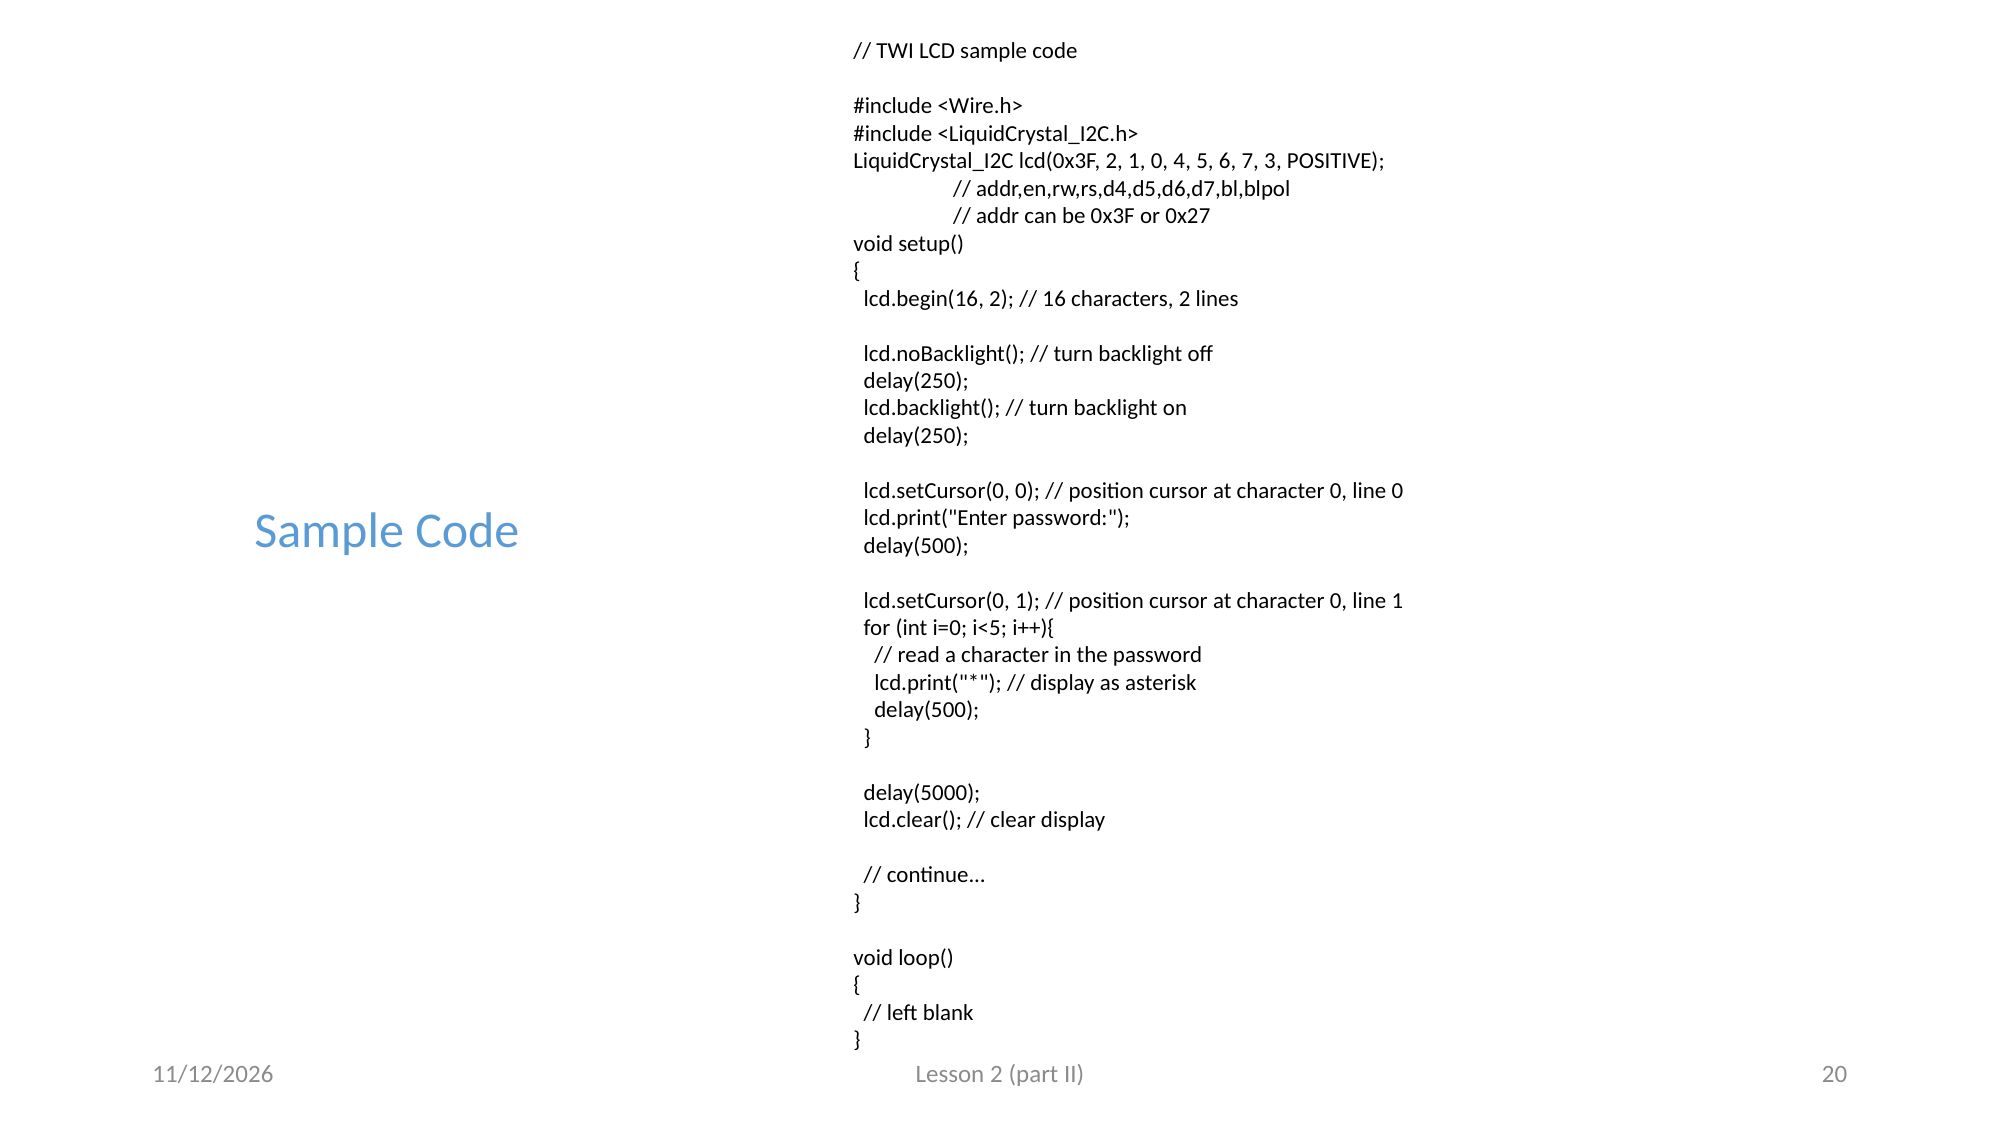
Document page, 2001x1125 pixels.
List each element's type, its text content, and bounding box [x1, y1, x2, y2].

text_box // TWI LCD sample code #include <Wire.h> #include <LiquidCrystal_I2C.h> LiquidCrystal_I2C lcd(0x3F, 2, 1, 0, 4, 5, 6, 7, 3, POSITIVE); // addr,en,rw,rs,d4,d5,d6,d7,bl,blpol // addr can be 0x3F or 0x27 void setup() { lcd.begin(16, 2); // 16 characters, 2 lines lcd.noBacklight(); // turn backlight off delay(250); lcd.backlight(); // turn backlight on delay(250); lcd.setCursor(0, 0); // position cursor at character 0, line 0 lcd.print("Enter password:"); delay(500); lcd.setCursor(0, 1); // position cursor at character 0, line 1 for (int i=0; i<5; i++){ // read a character in the password lcd.print("*"); // display as asterisk delay(500); } delay(5000); lcd.clear(); // clear display // continue... } void loop() { // left blank } [838, 28, 1590, 1060]
slide_number 20 [1412, 1042, 1863, 1103]
text_box Sample Code [239, 489, 535, 565]
footer Lesson 2 (part II) [662, 1042, 1338, 1103]
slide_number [137, 1042, 588, 1103]
